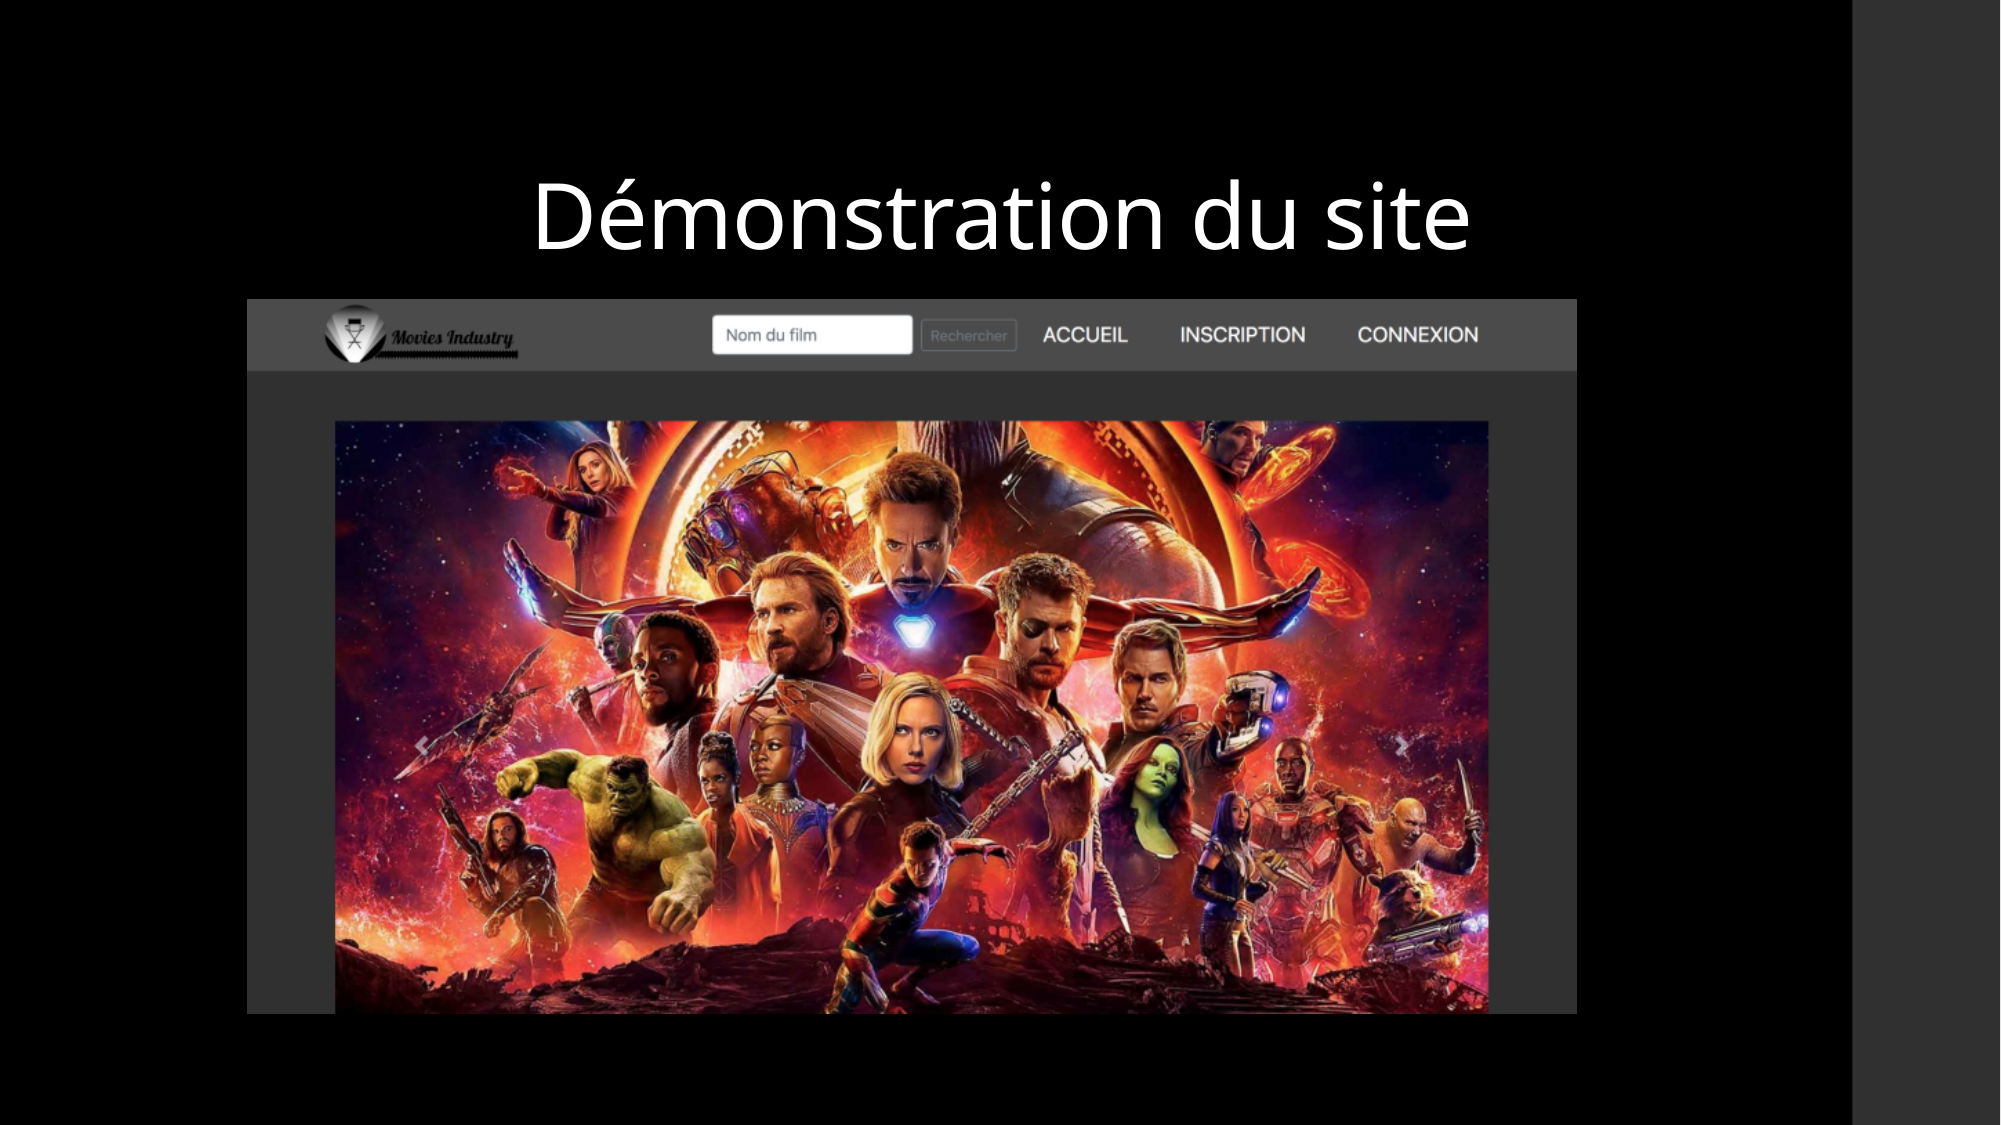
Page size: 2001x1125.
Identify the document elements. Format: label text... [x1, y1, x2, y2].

title Démonstration du site [206, 60, 1797, 278]
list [247, 299, 1577, 1014]
